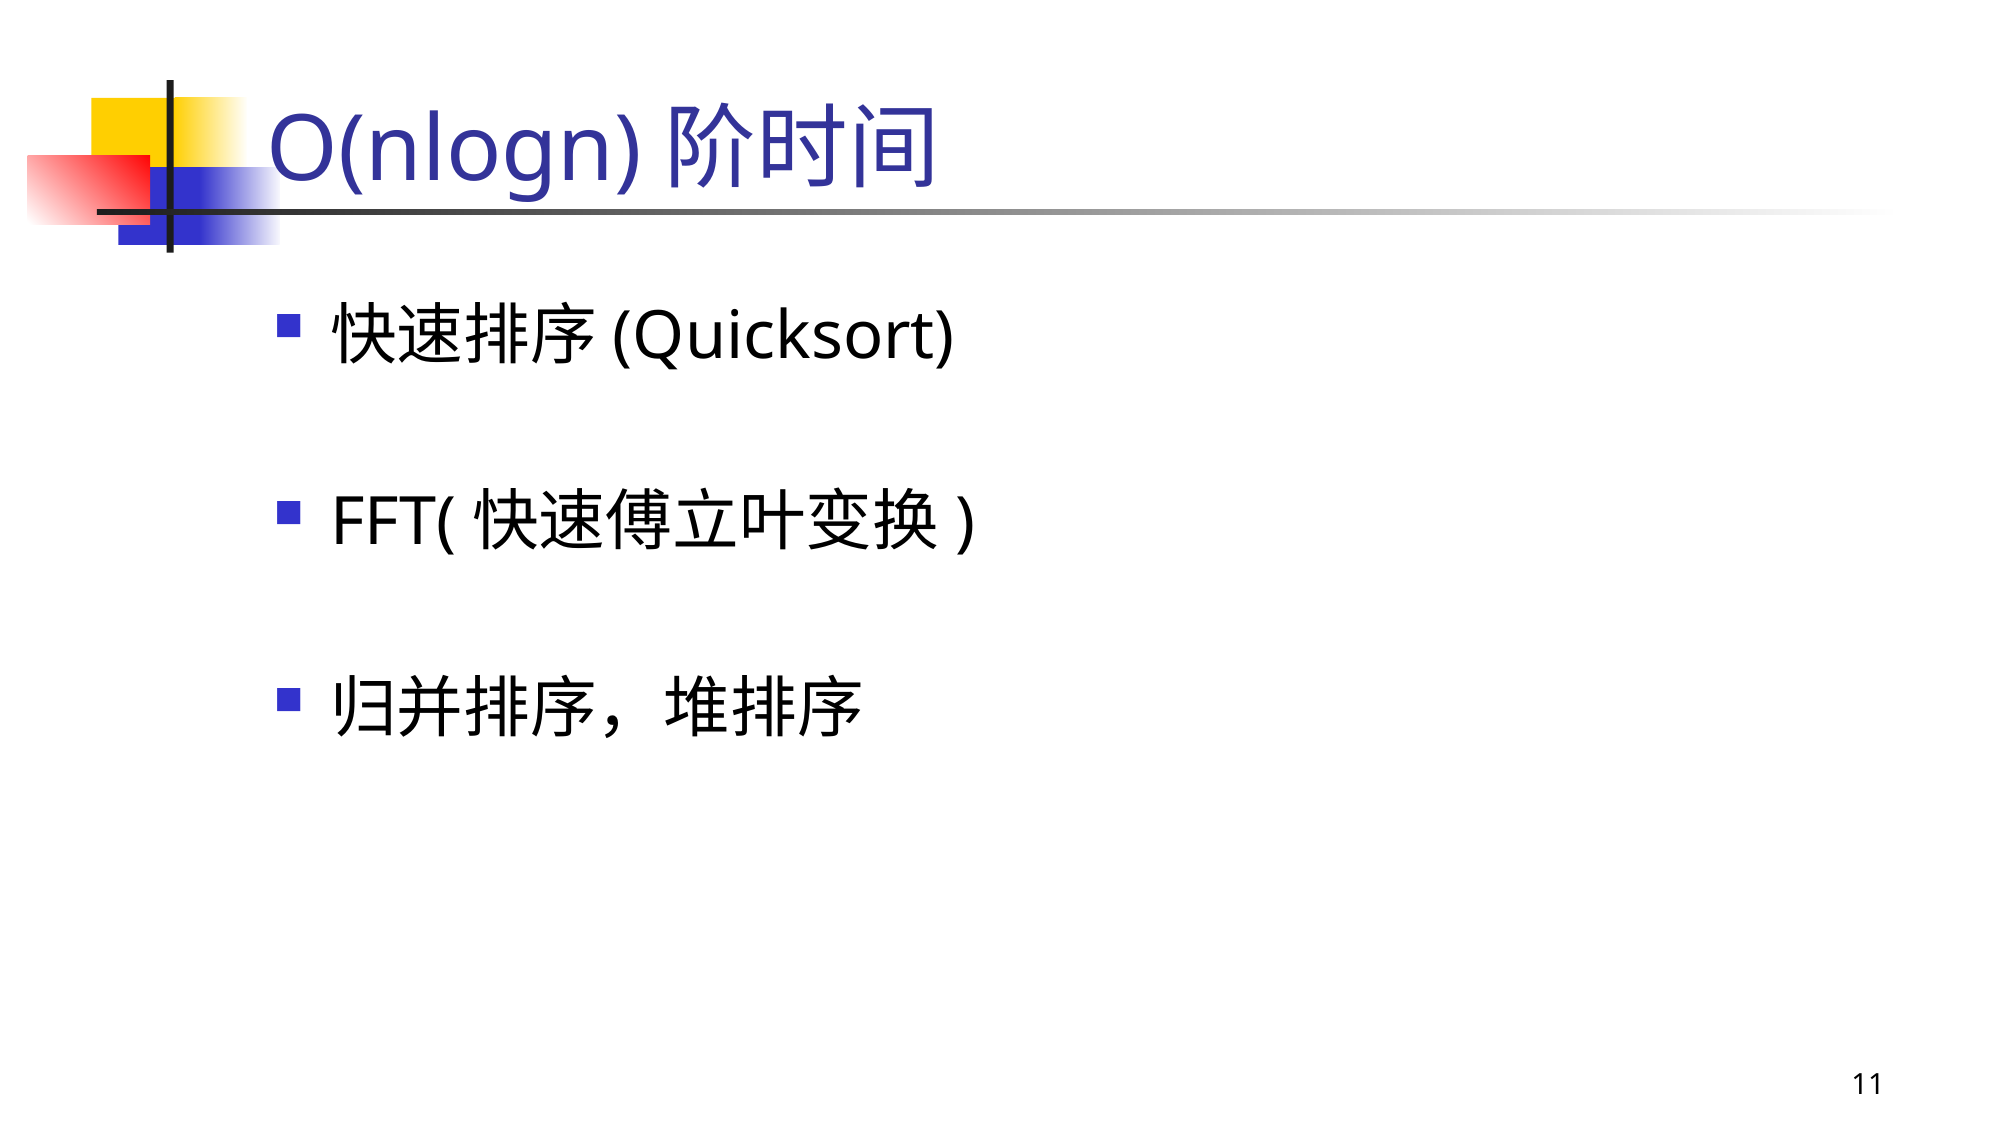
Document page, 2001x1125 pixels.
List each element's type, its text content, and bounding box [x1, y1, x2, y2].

slide_number 11 [1483, 1037, 1900, 1113]
list 快速排序(Quicksort) FFT(快速傅立叶变换) 归并排序，堆排序 [258, 283, 1959, 959]
title O(nlogn)阶时间 [251, 18, 1957, 207]
